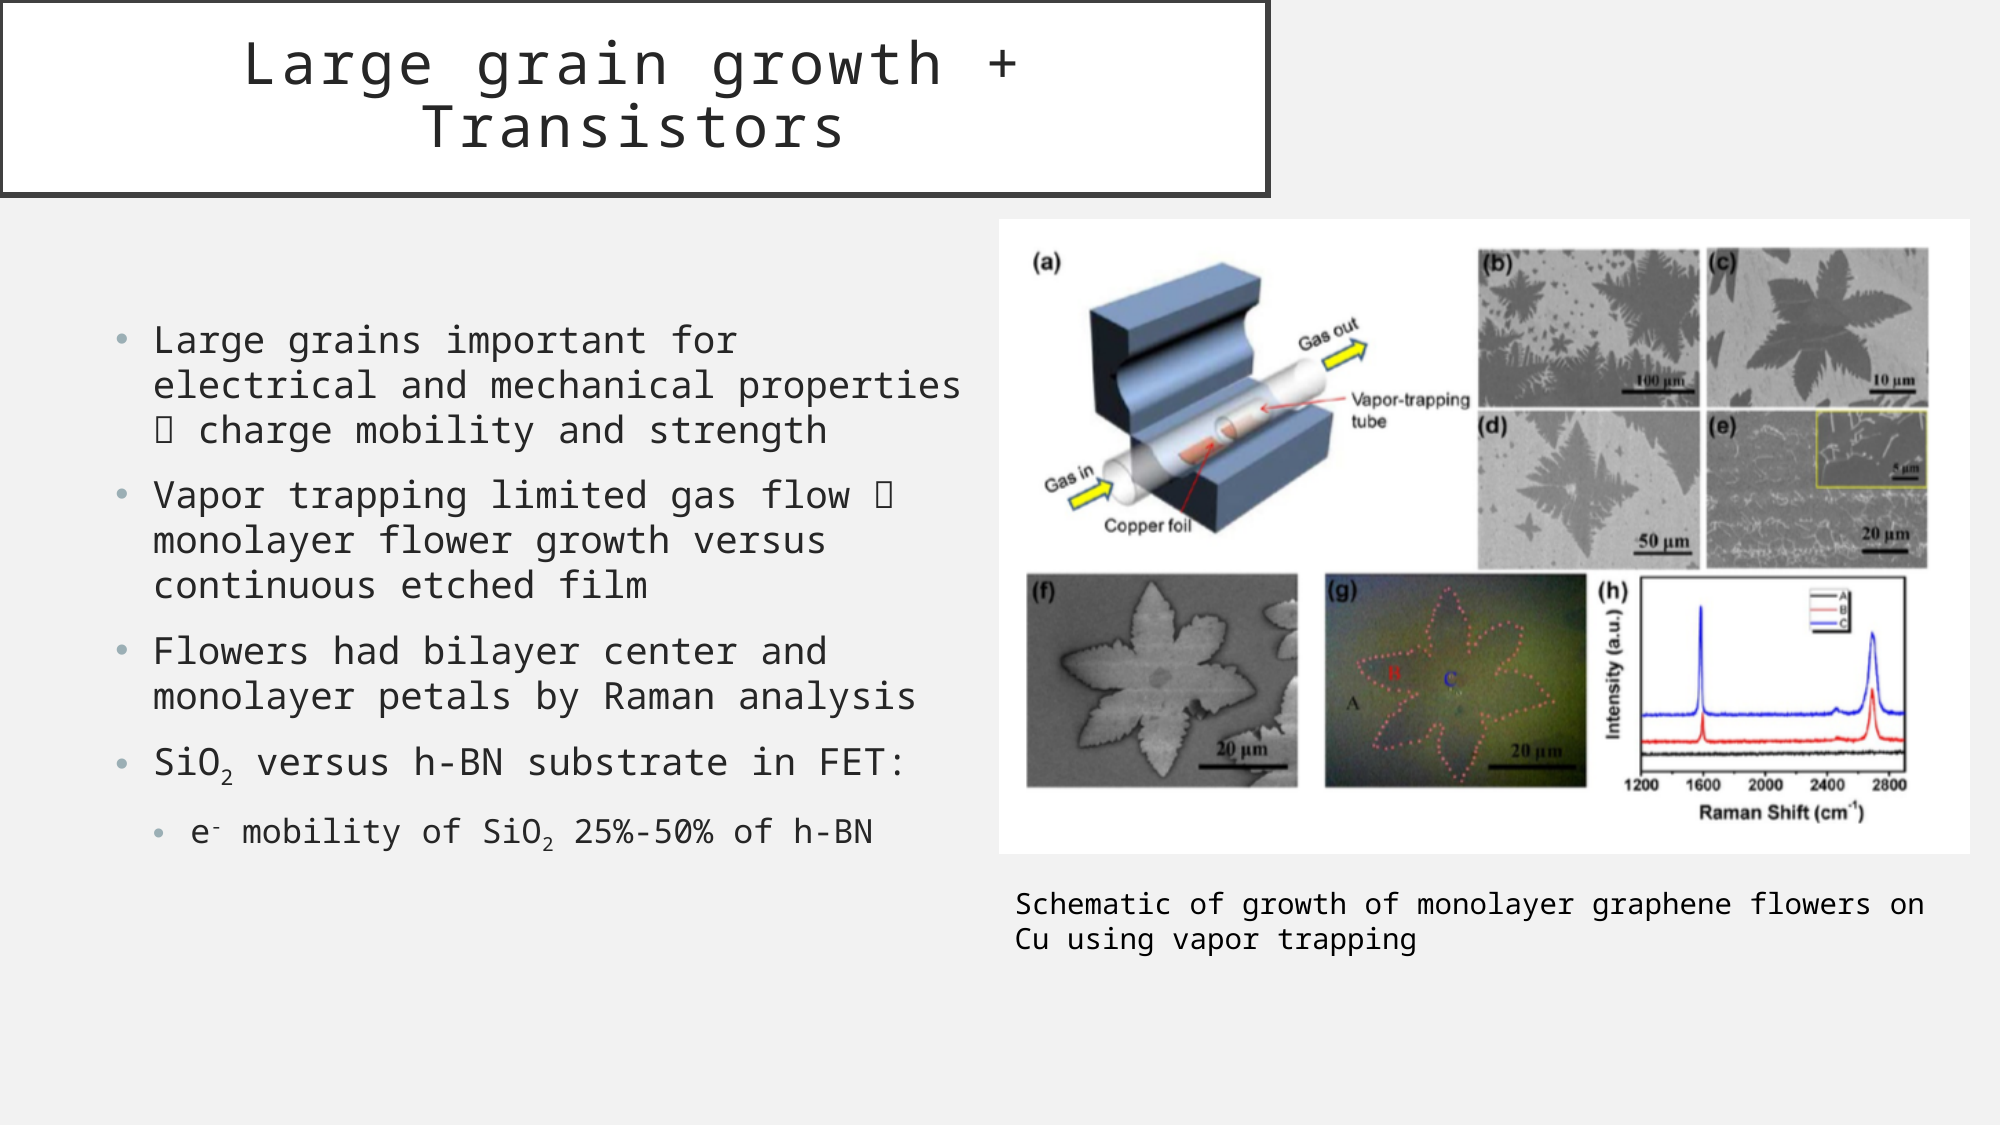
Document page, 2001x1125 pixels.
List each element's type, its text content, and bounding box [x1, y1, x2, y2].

text_box Schematic of growth of monolayer graphene flowers on Cu using vapor trapping [999, 878, 1970, 963]
title Large grain growth + Transistors [0, 0, 1271, 198]
list Large grains important for electrical and mechanical properties  charge mobility and strength Vapor trapping limited gas flow  monolayer flower growth versus continuous etched film Flowers had bilayer center and monolayer petals by Raman analysis SiO2 versus h-BN substrate in FET: e- mobility of SiO2 25%-50% of h-BN [100, 308, 1000, 1007]
picture [999, 219, 1970, 854]
